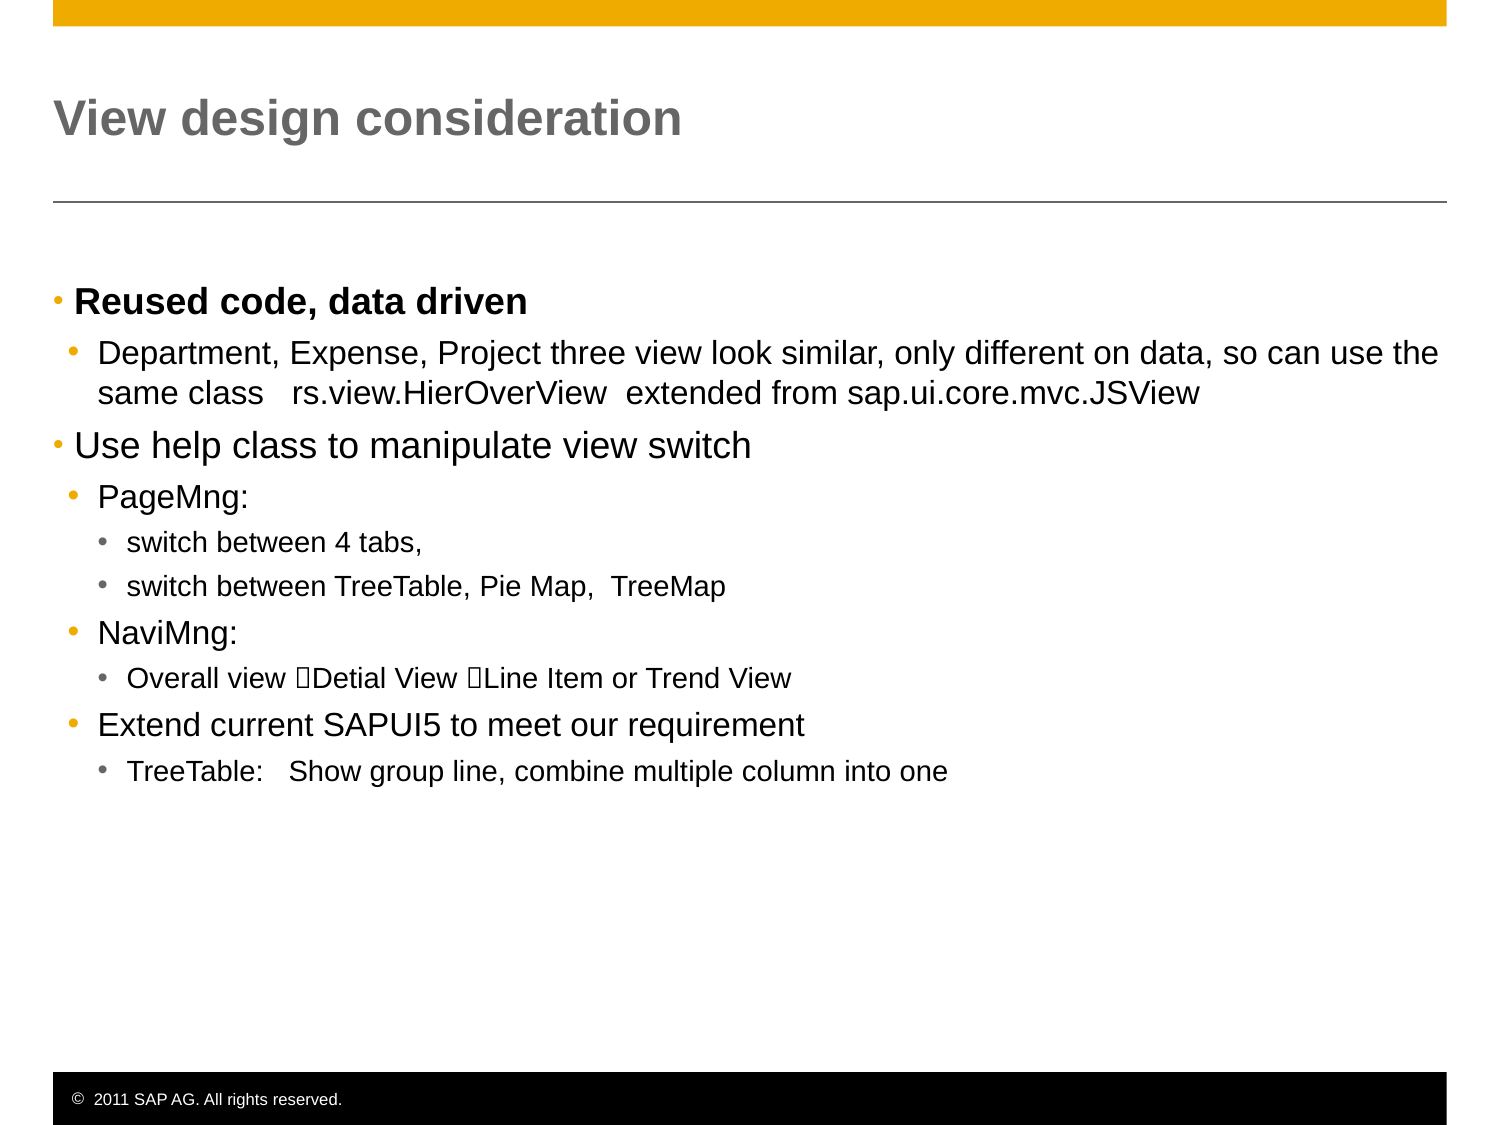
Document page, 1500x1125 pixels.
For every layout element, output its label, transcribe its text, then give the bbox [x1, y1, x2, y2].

title View design consideration [53, 53, 1447, 178]
list Reused code, data driven Department, Expense, Project three view look similar, only different on data, so can use the same class rs.view.HierOverView extended from sap.ui.core.mvc.JSView Use help class to manipulate view switch PageMng: switch between 4 tabs, switch between TreeTable, Pie Map, TreeMap NaviMng: Overall view Detial View Line Item or Trend View Extend current SAPUI5 to meet our requirement TreeTable: Show group line, combine multiple column into one [53, 277, 1447, 998]
